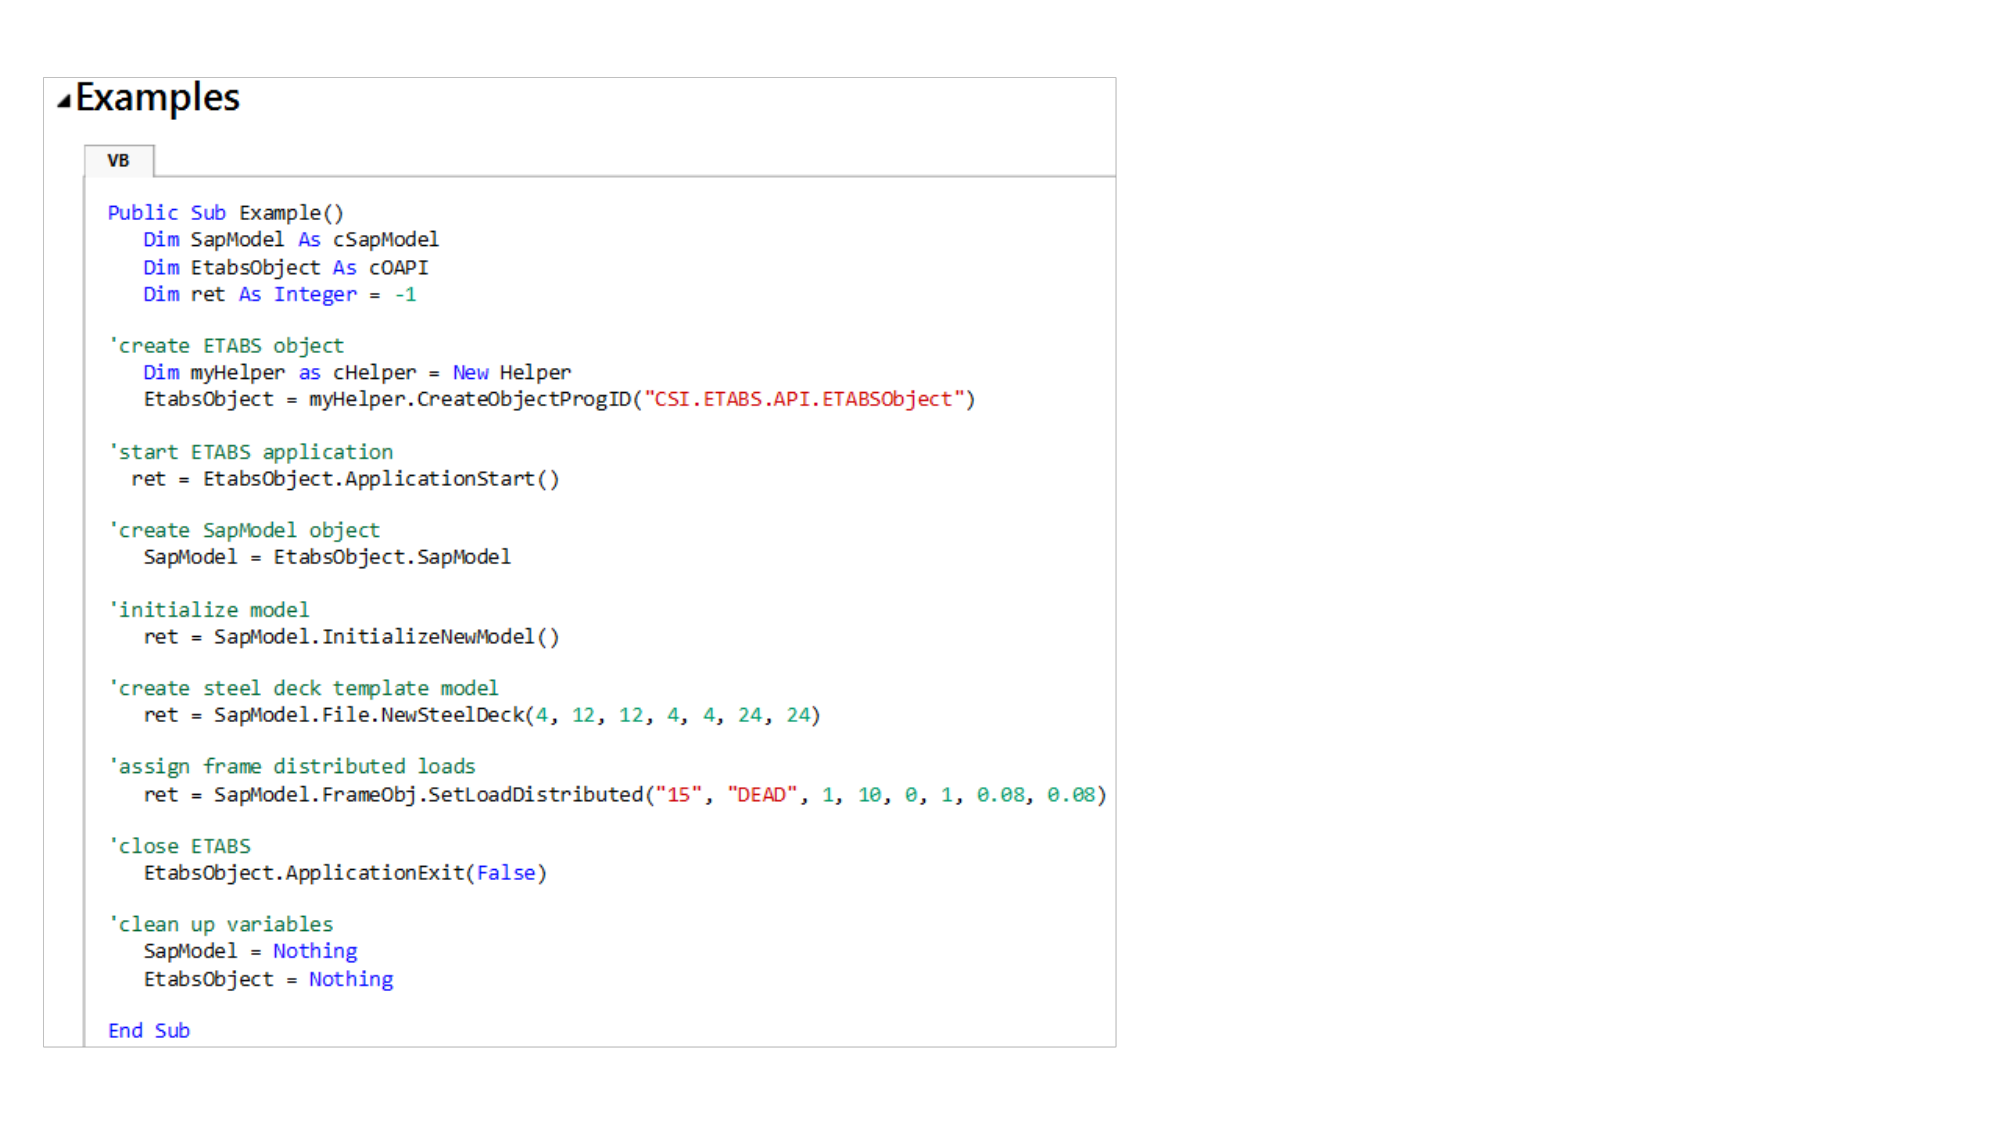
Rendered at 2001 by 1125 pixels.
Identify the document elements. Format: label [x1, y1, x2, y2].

picture [38, 72, 1122, 1053]
